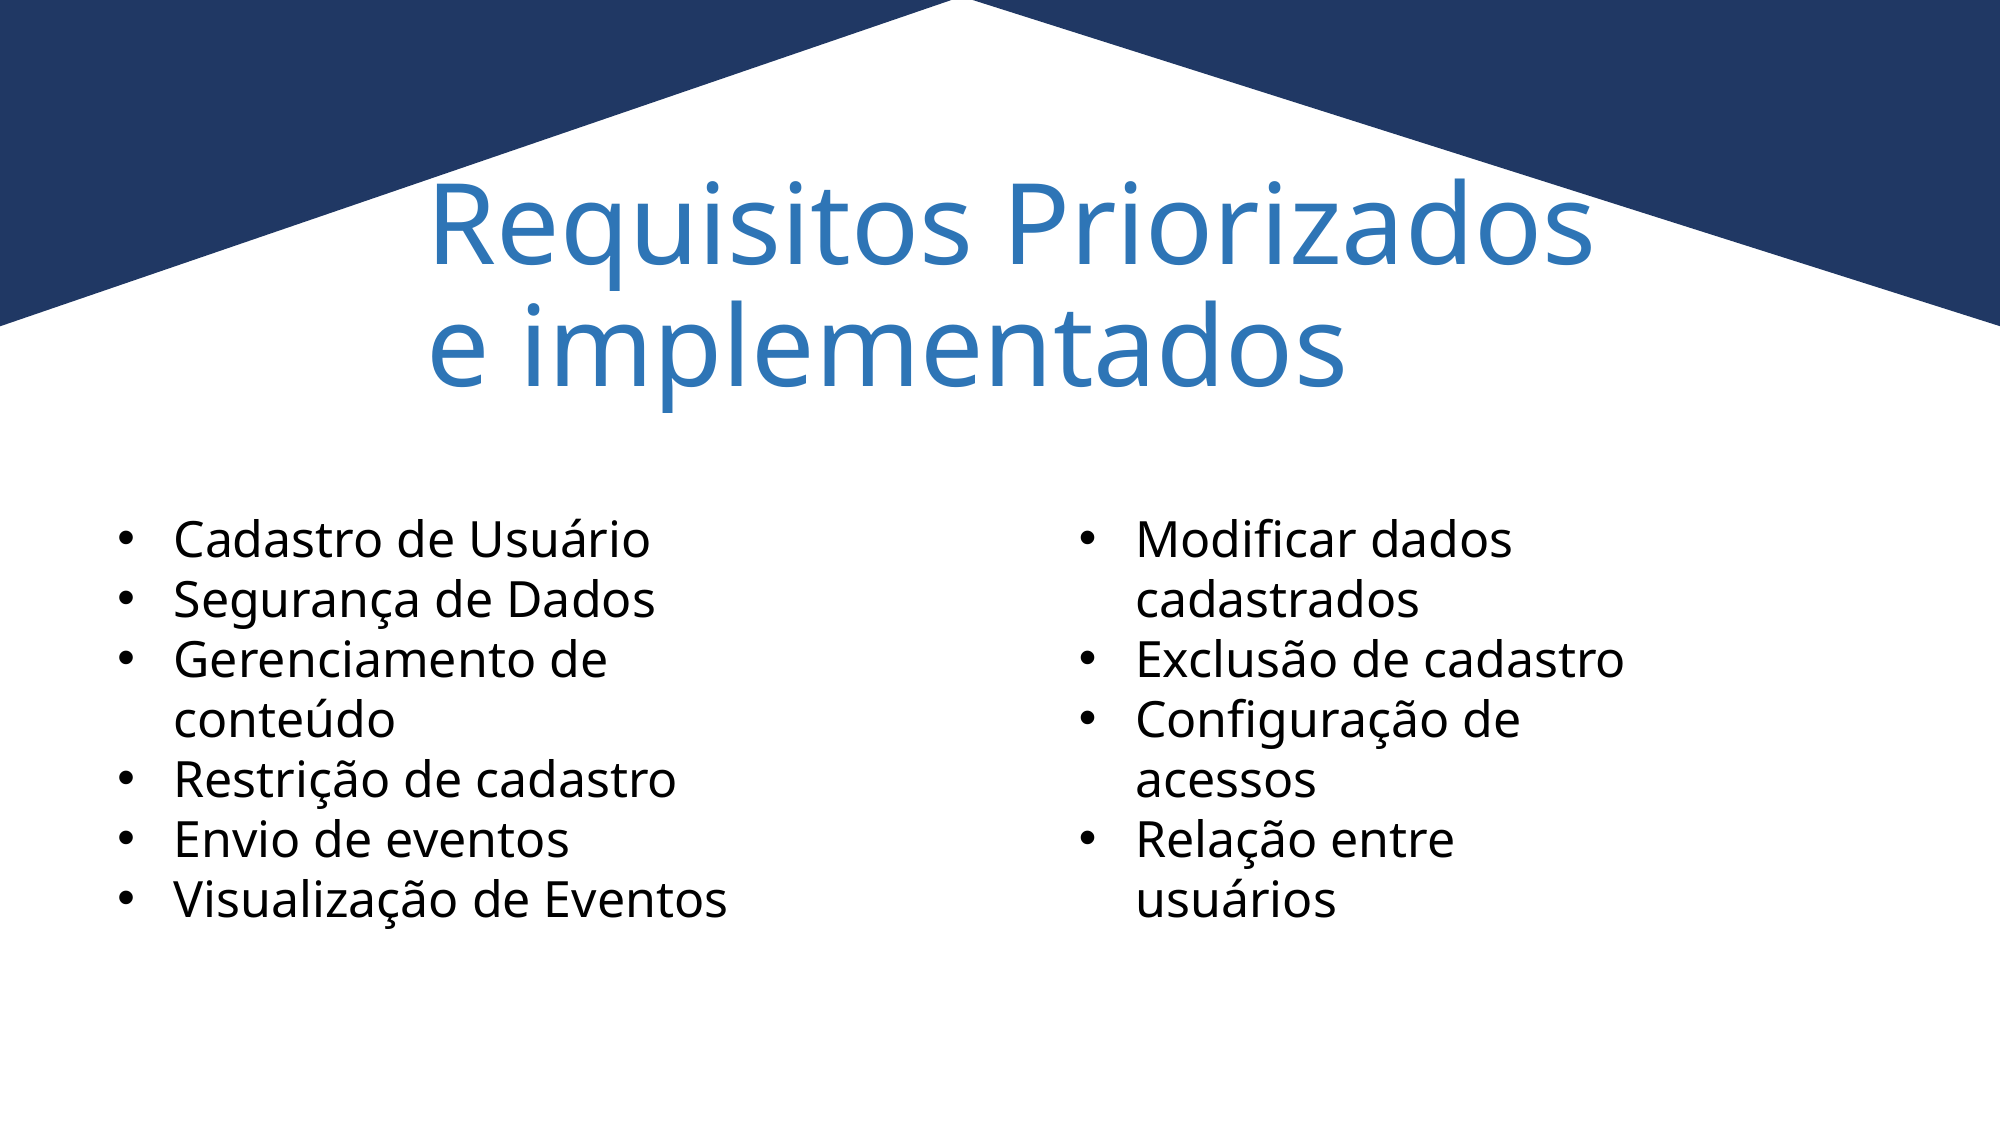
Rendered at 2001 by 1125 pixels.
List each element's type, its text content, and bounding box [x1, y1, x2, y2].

text_box Cadastro de Usuário Segurança de Dados Gerenciamento de conteúdo Restrição de cadastro Envio de eventos Visualização de Eventos [102, 499, 770, 935]
text_box [969, 0, 2000, 328]
text_box Modificar dados cadastrados Exclusão de cadastro Configuração de acessos Relação entre usuários [1064, 499, 1662, 935]
text_box Requisitos Priorizados e implementados [411, 254, 1717, 418]
text_box [0, 0, 955, 328]
